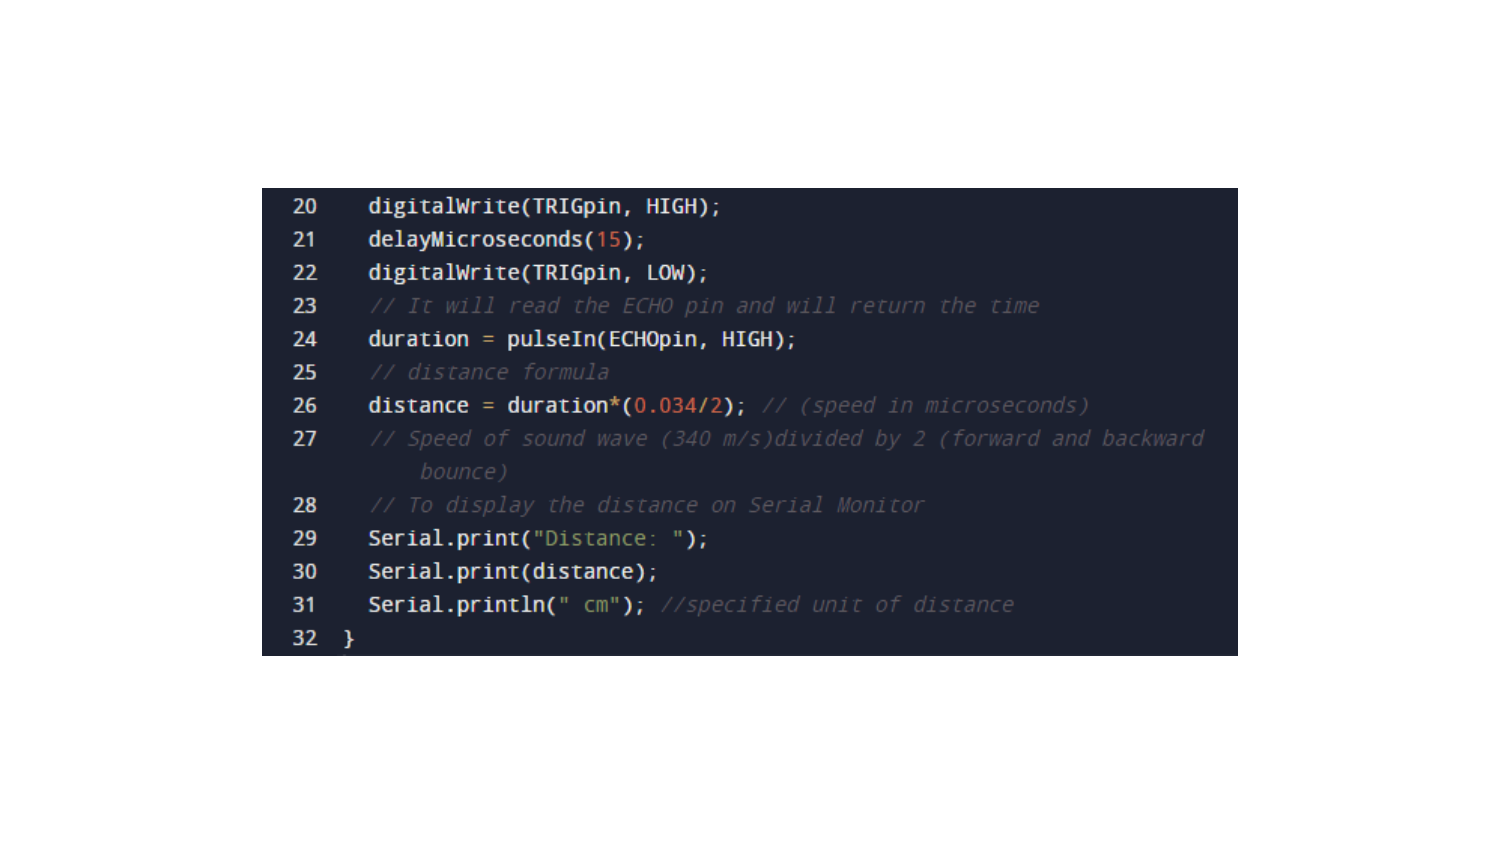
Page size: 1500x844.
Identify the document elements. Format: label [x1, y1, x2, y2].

picture [262, 188, 1238, 656]
